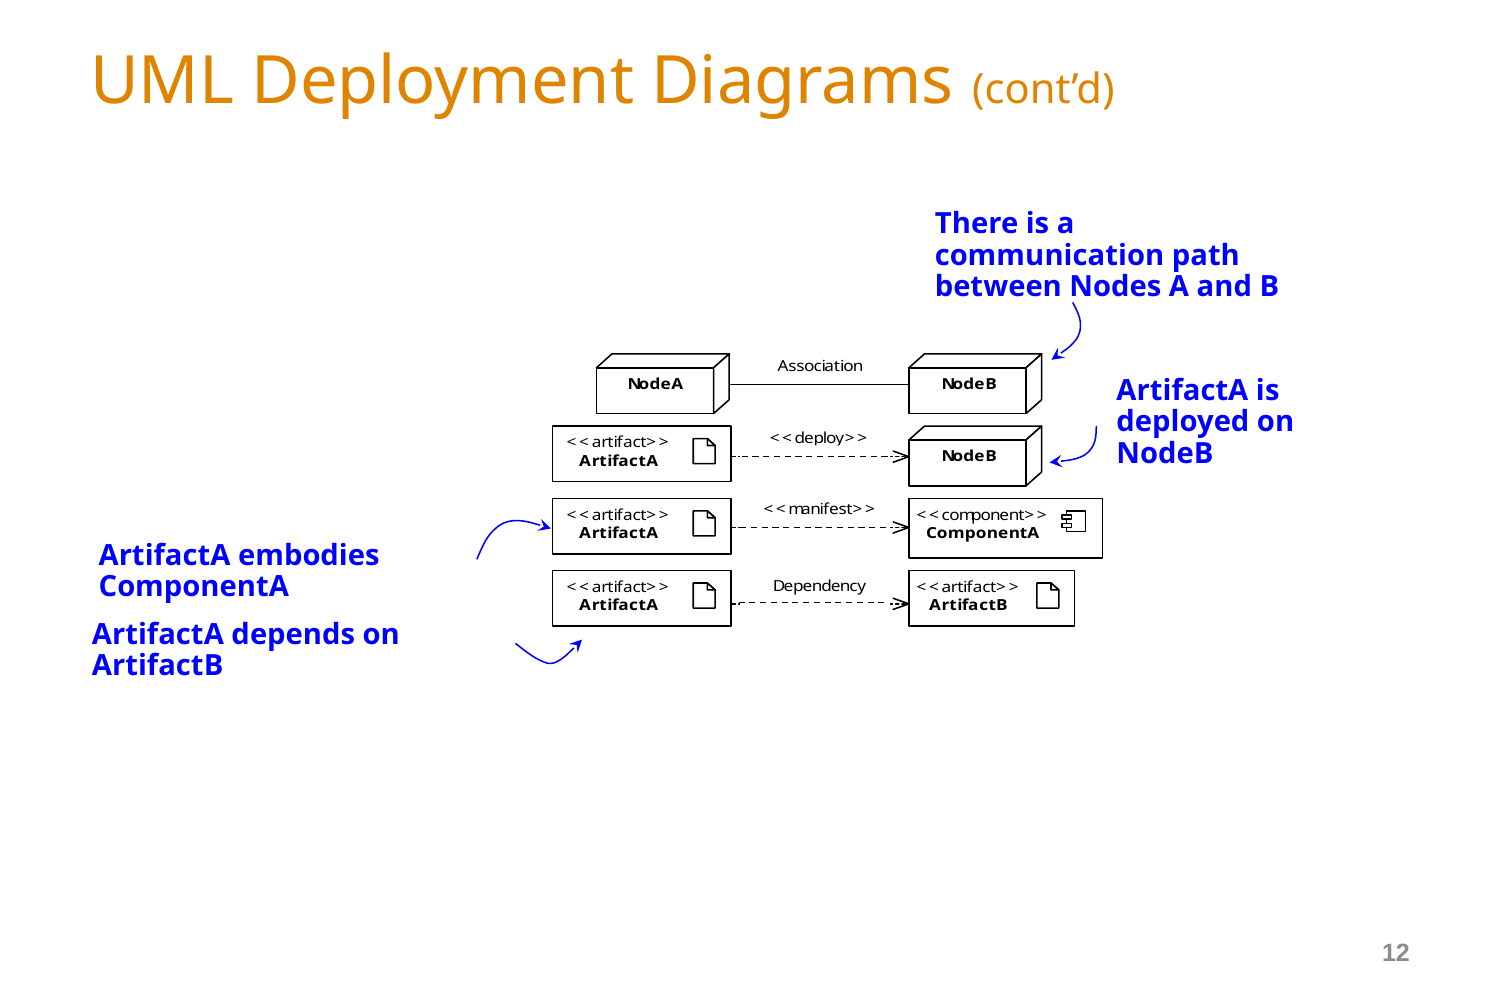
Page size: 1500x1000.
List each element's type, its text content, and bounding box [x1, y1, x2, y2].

slide_number 12 [1074, 926, 1425, 981]
text_box ArtifactA depends on ArtifactB [77, 611, 540, 721]
text_box [1064, 302, 1082, 324]
text_box ArtifactA embodies ComponentA [83, 532, 516, 611]
text_box [476, 519, 516, 560]
picture [521, 325, 1136, 656]
text_box ArtifactA is deployed on NodeB [1141, 367, 1377, 477]
text_box There is a communication path between Nodes A and B [919, 201, 1308, 342]
title UML Deployment Diagrams (cont’d) [75, 26, 1425, 129]
